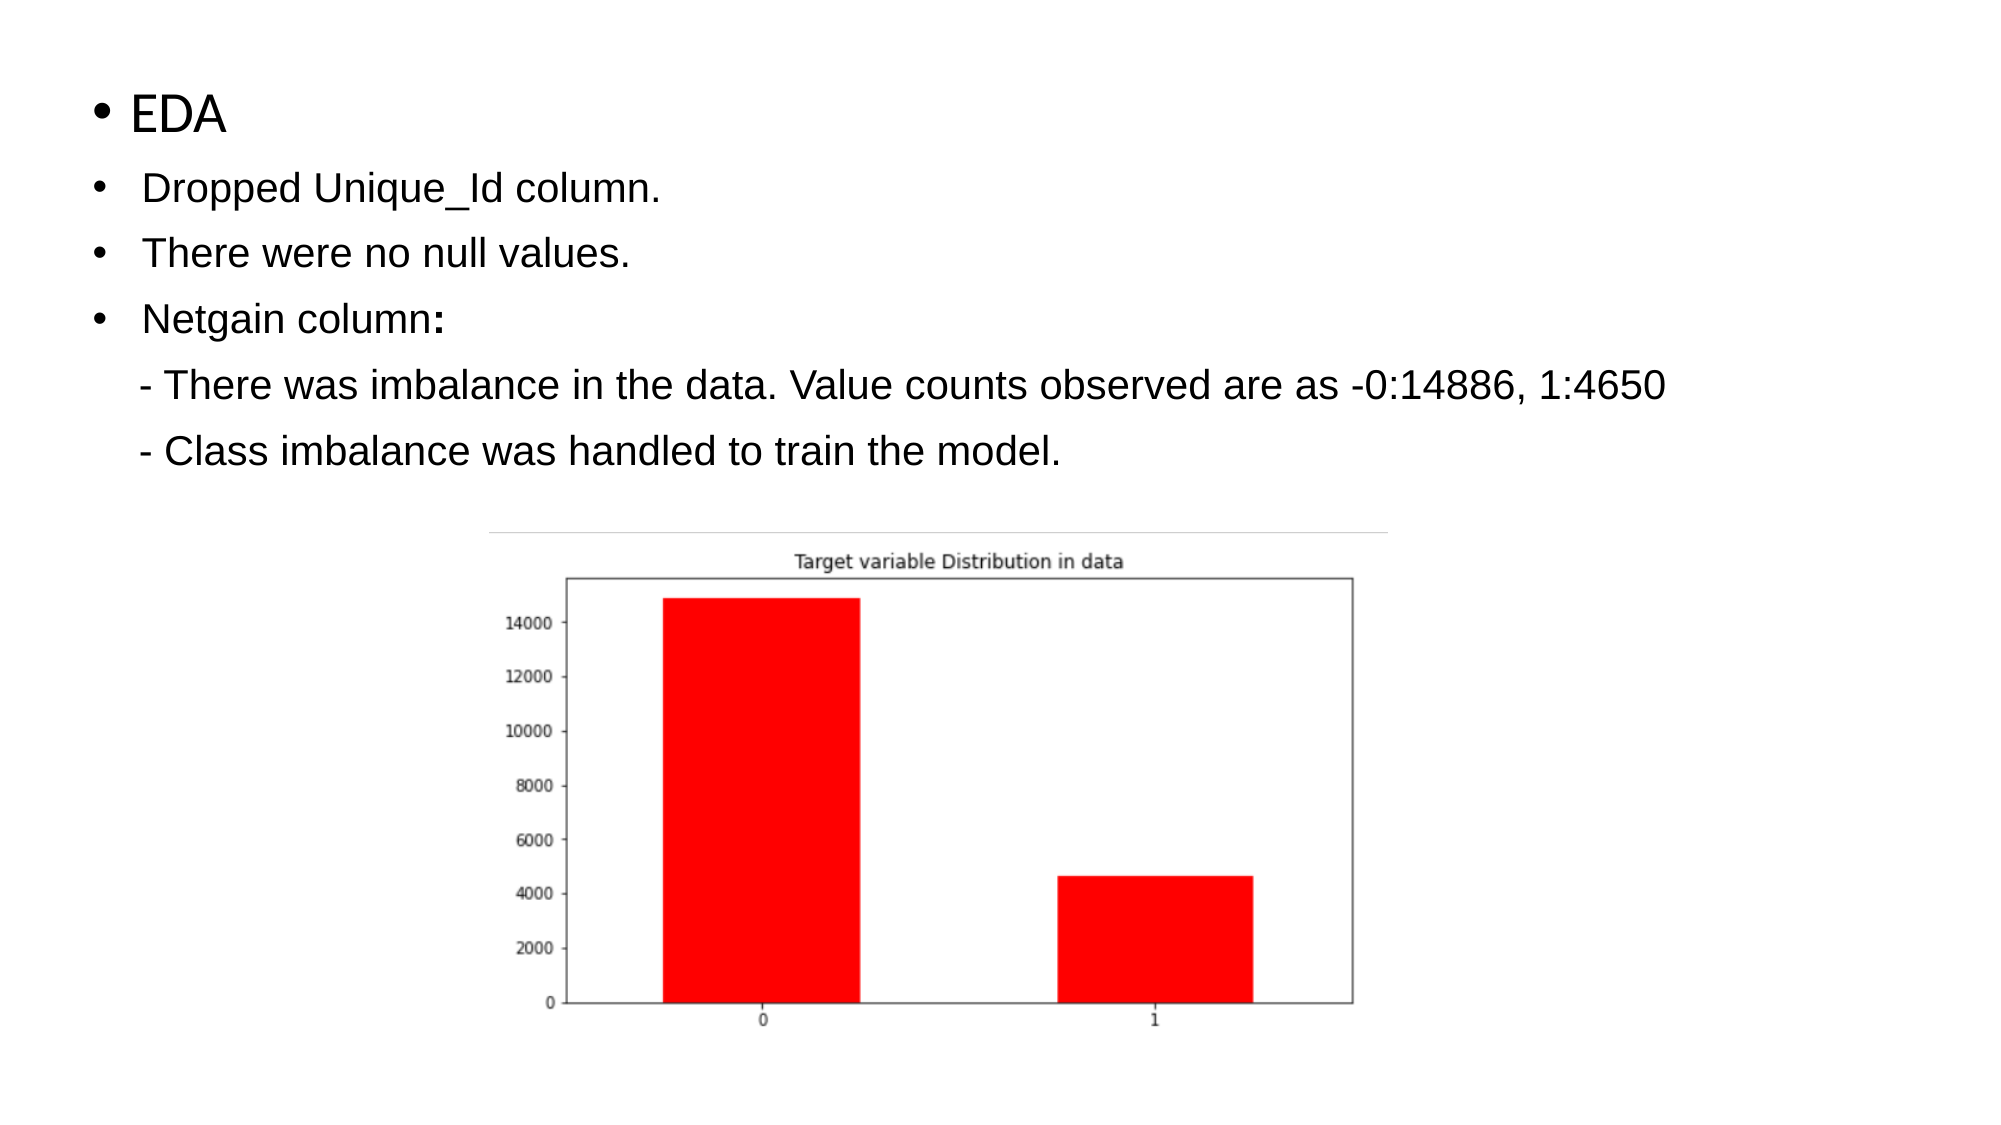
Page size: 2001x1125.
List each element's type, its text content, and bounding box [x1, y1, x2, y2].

list EDA Dropped Unique_Id column. There were no null values. Netgain column: - There was imbalance in the data. Value counts observed are as -0:14886, 1:4650 - Class imbalance was handled to train the model. [77, 74, 1936, 1060]
picture [489, 532, 1388, 1060]
